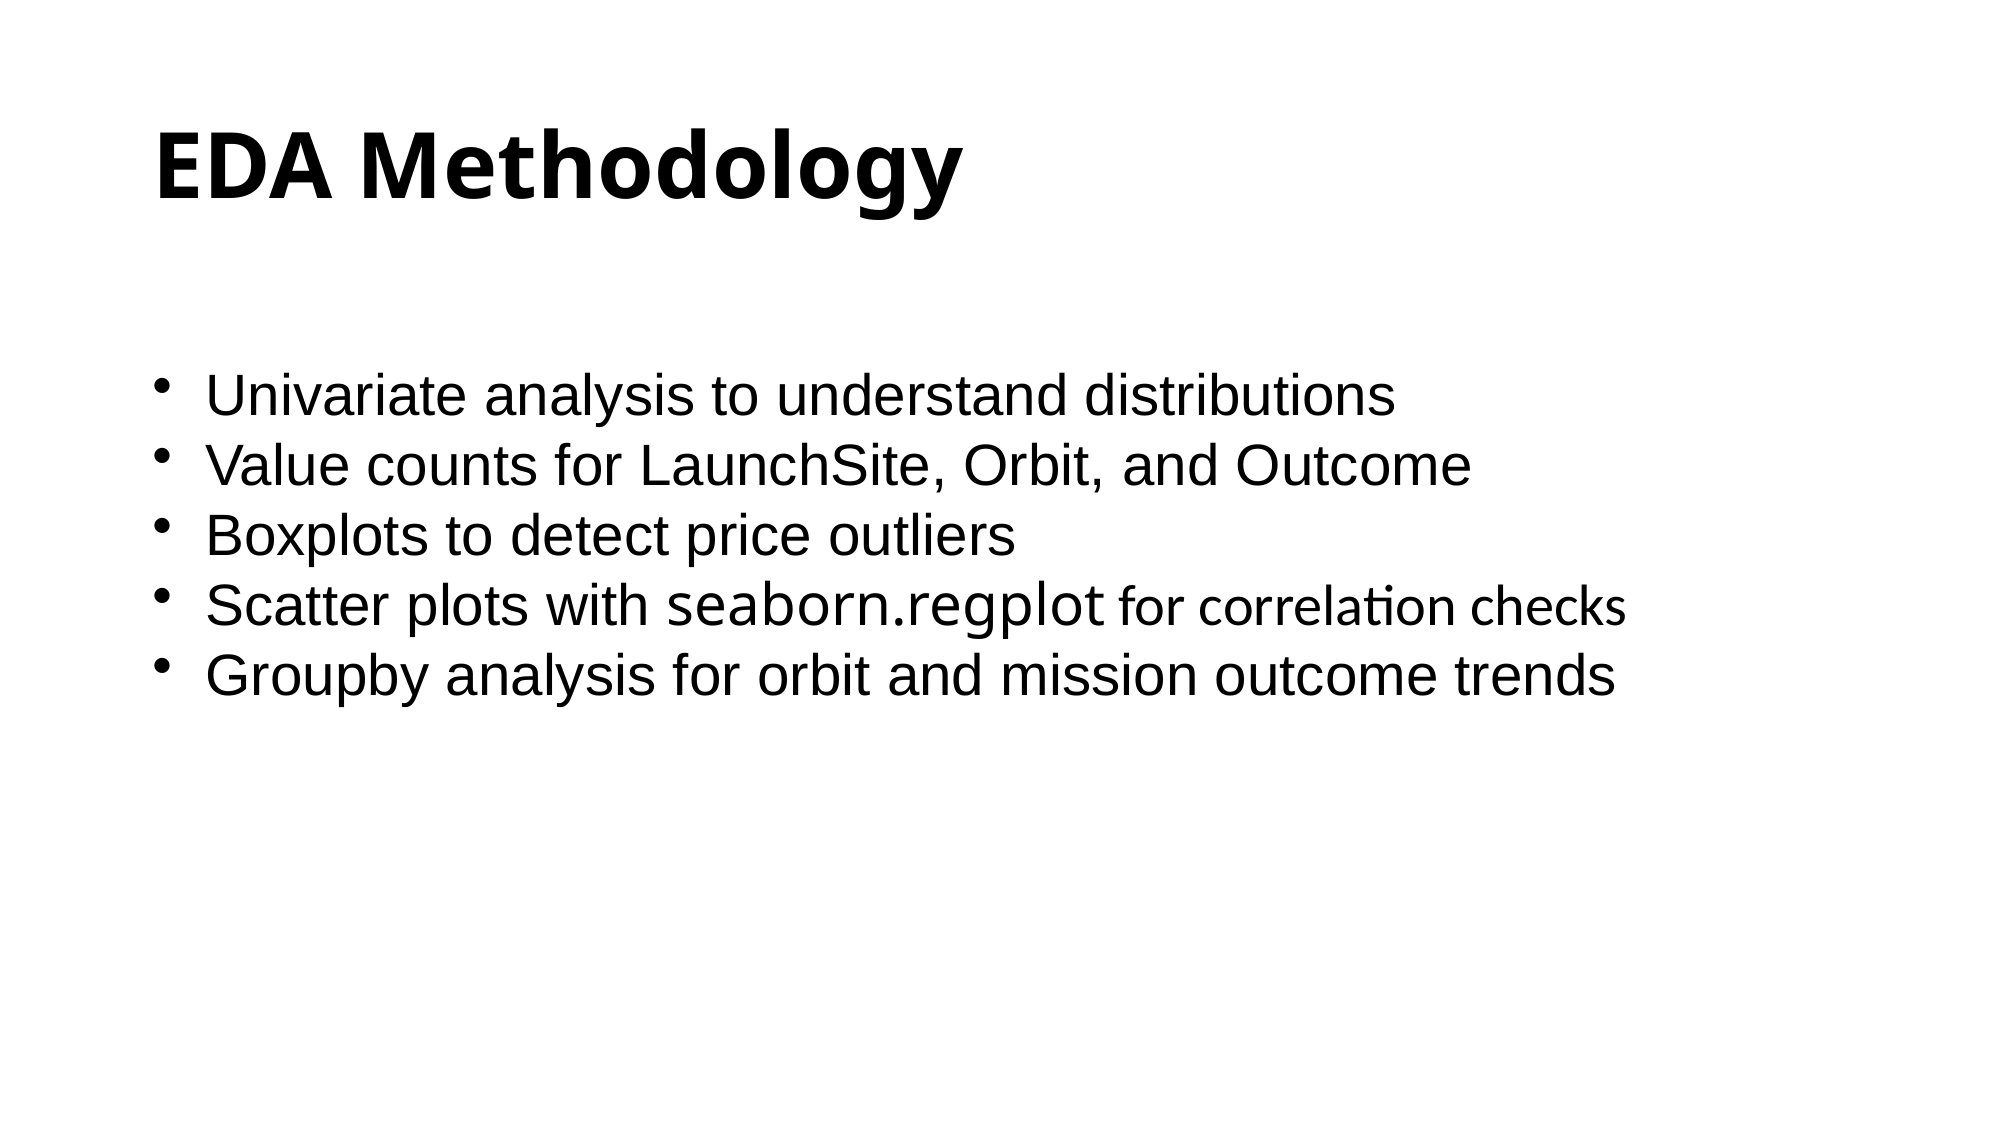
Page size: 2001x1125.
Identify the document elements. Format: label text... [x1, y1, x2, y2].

list Univariate analysis to understand distributions Value counts for LaunchSite, Orbit, and Outcome Boxplots to detect price outliers Scatter plots with seaborn.regplot for correlation checks Groupby analysis for orbit and mission outcome trends [137, 205, 1665, 859]
title EDA Methodology [137, 59, 1863, 278]
